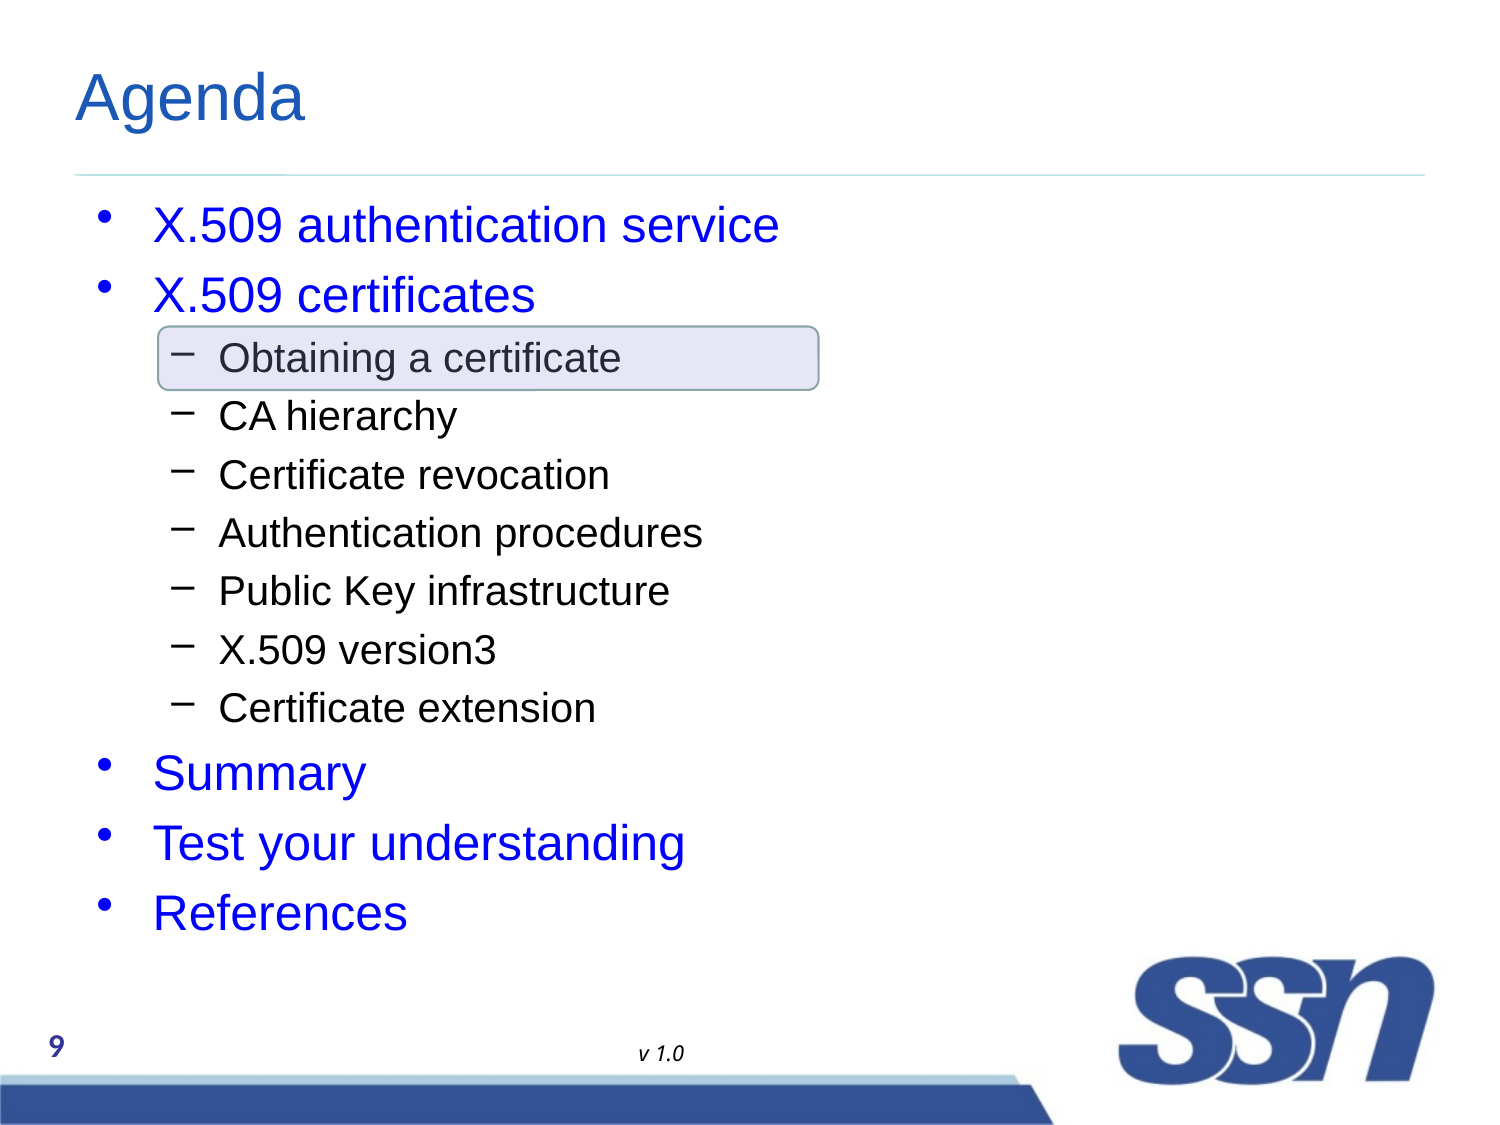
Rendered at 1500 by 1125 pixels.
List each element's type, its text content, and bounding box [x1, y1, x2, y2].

picture [0, 913, 1500, 1125]
text_box [156, 324, 821, 393]
list X.509 authentication service X.509 certificates Obtaining a certificate CA hierarchy Certificate revocation Authentication procedures Public Key infrastructure X.509 version3 Certificate extension Summary Test your understanding References [81, 185, 1468, 990]
title Agenda [60, 13, 1027, 175]
